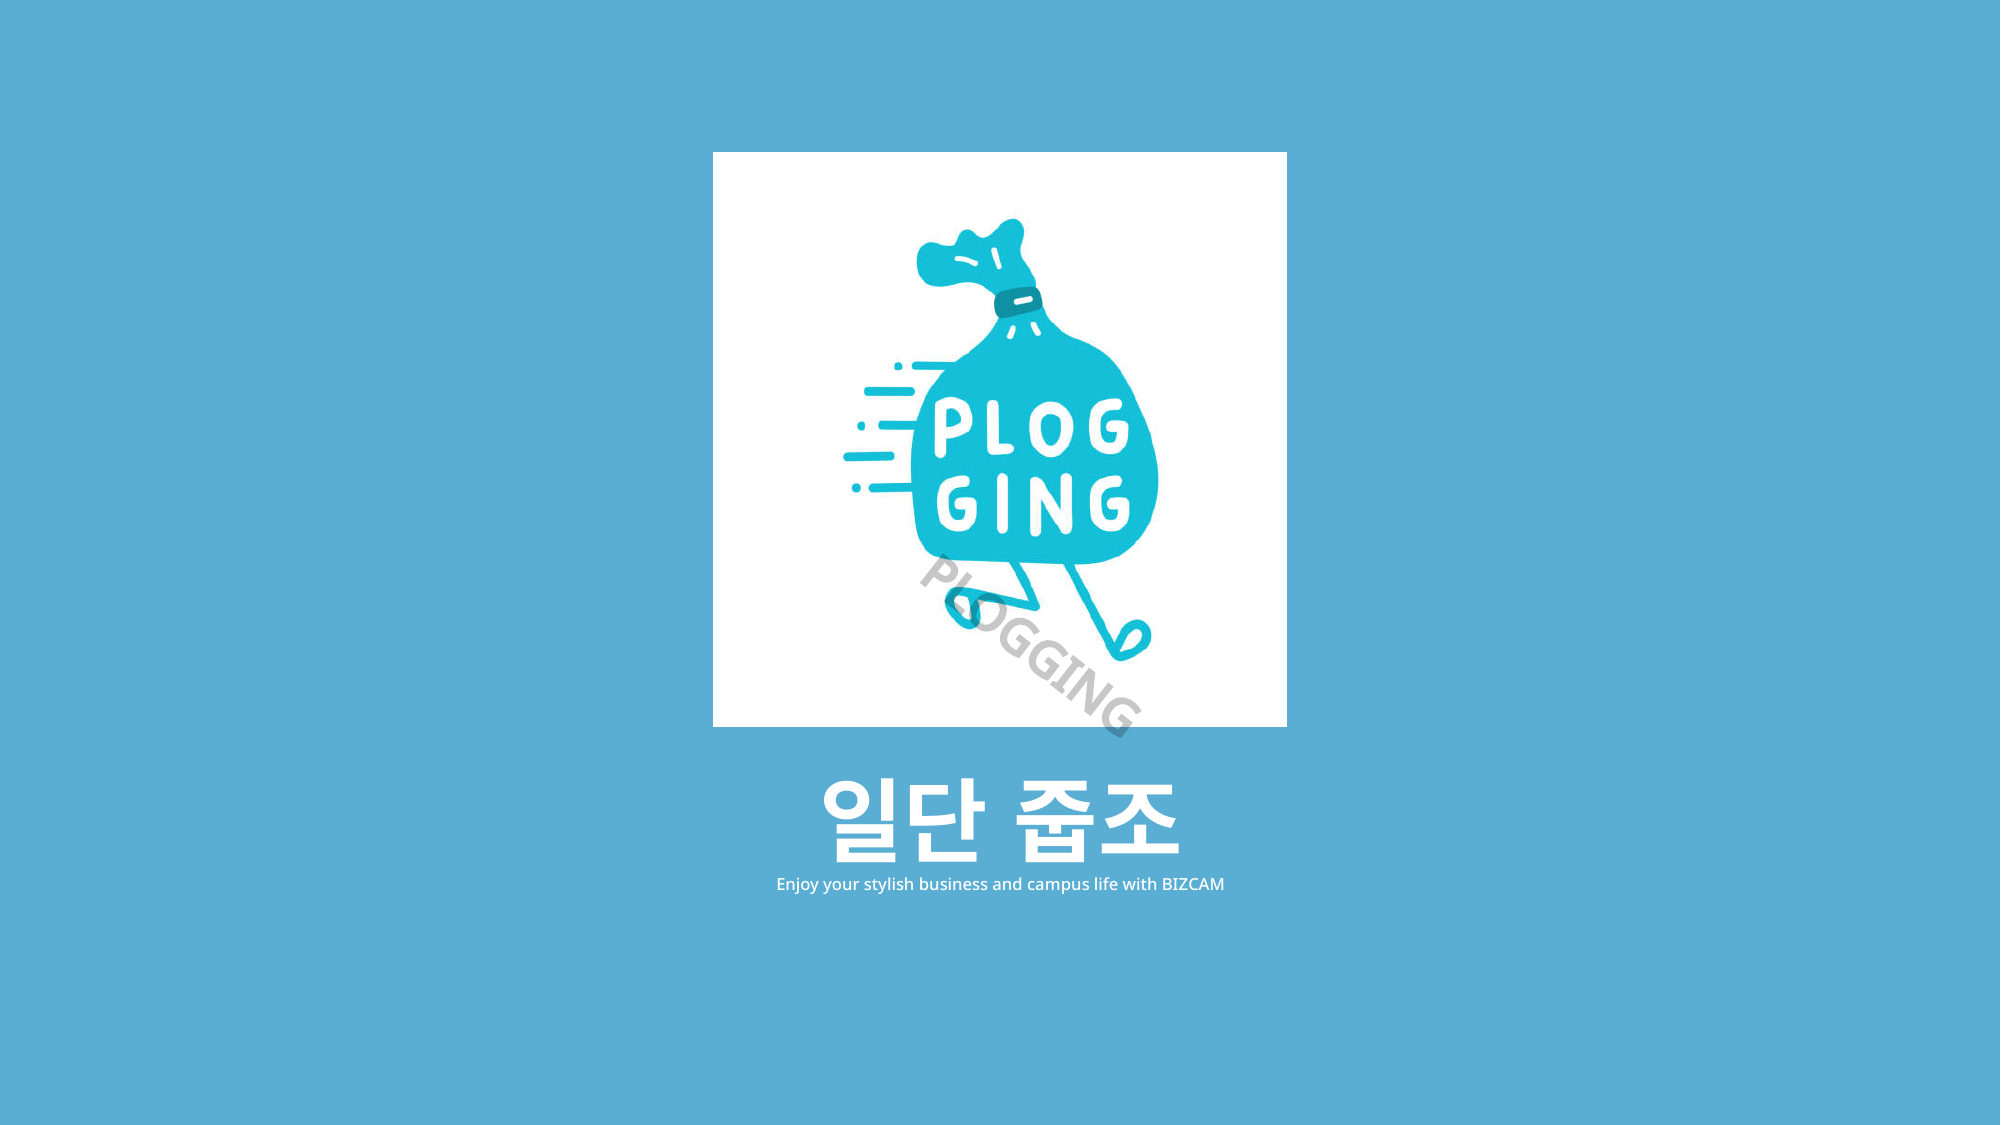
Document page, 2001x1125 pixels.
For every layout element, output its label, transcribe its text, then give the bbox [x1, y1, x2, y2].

picture [712, 152, 1287, 727]
text_box 일단 줍조 Enjoy your stylish business and campus life with BIZCAM [501, 756, 1502, 901]
